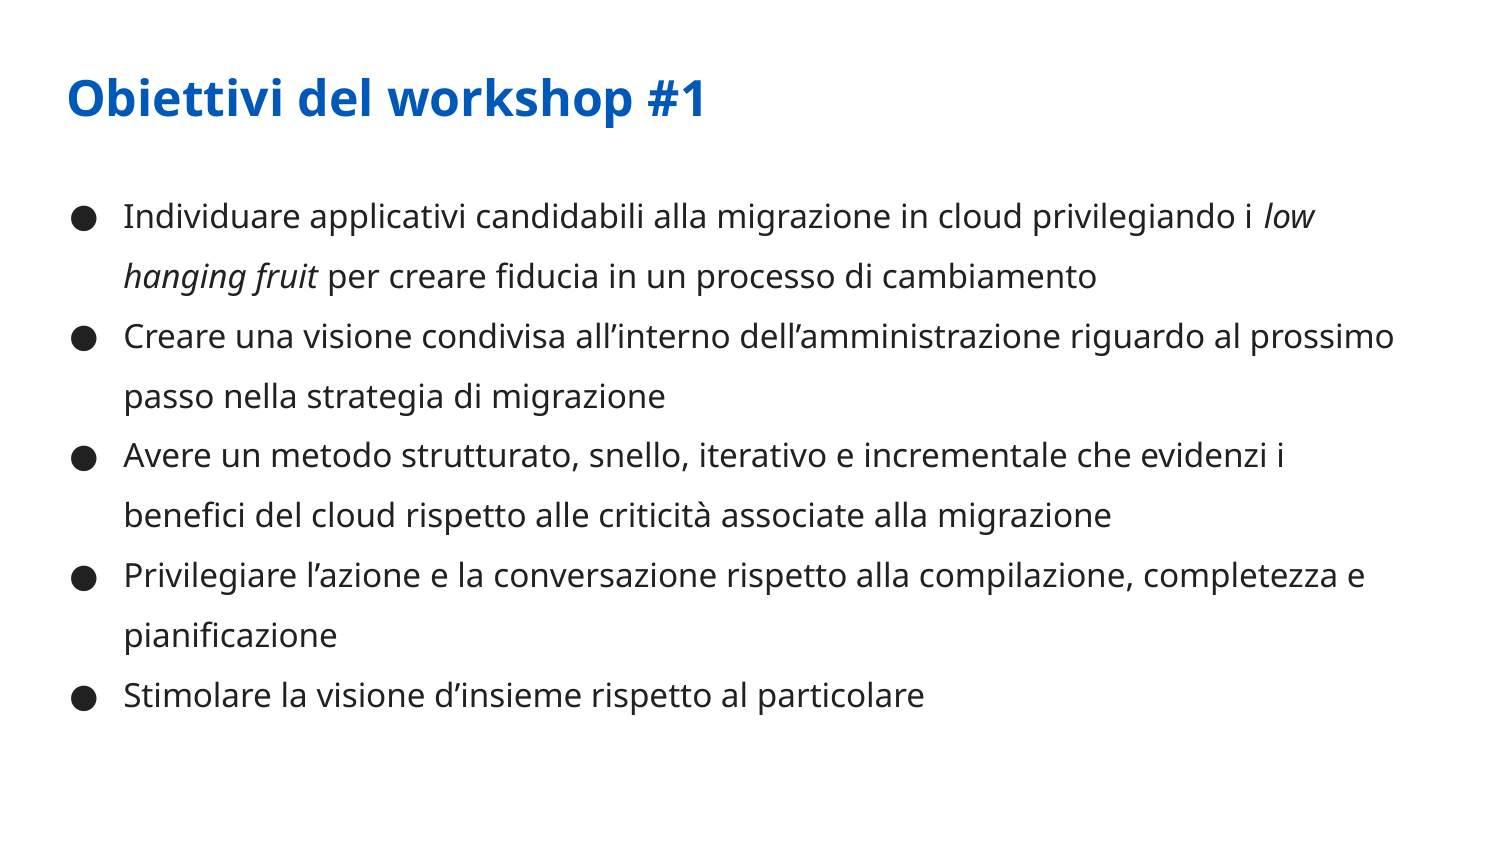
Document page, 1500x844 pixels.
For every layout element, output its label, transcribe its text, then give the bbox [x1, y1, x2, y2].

title Obiettivi del workshop #1 [51, 51, 1449, 146]
text_box Individuare applicativi candidabili alla migrazione in cloud privilegiando i low hanging fruit per creare fiducia in un processo di cambiamento Creare una visione condivisa all’interno dell’amministrazione riguardo al prossimo passo nella strategia di migrazione Avere un metodo strutturato, snello, iterativo e incrementale che evidenzi i benefici del cloud rispetto alle criticità associate alla migrazione Privilegiare l’azione e la conversazione rispetto alla compilazione, completezza e pianificazione Stimolare la visione d’insieme rispetto al particolare [33, 160, 1426, 763]
